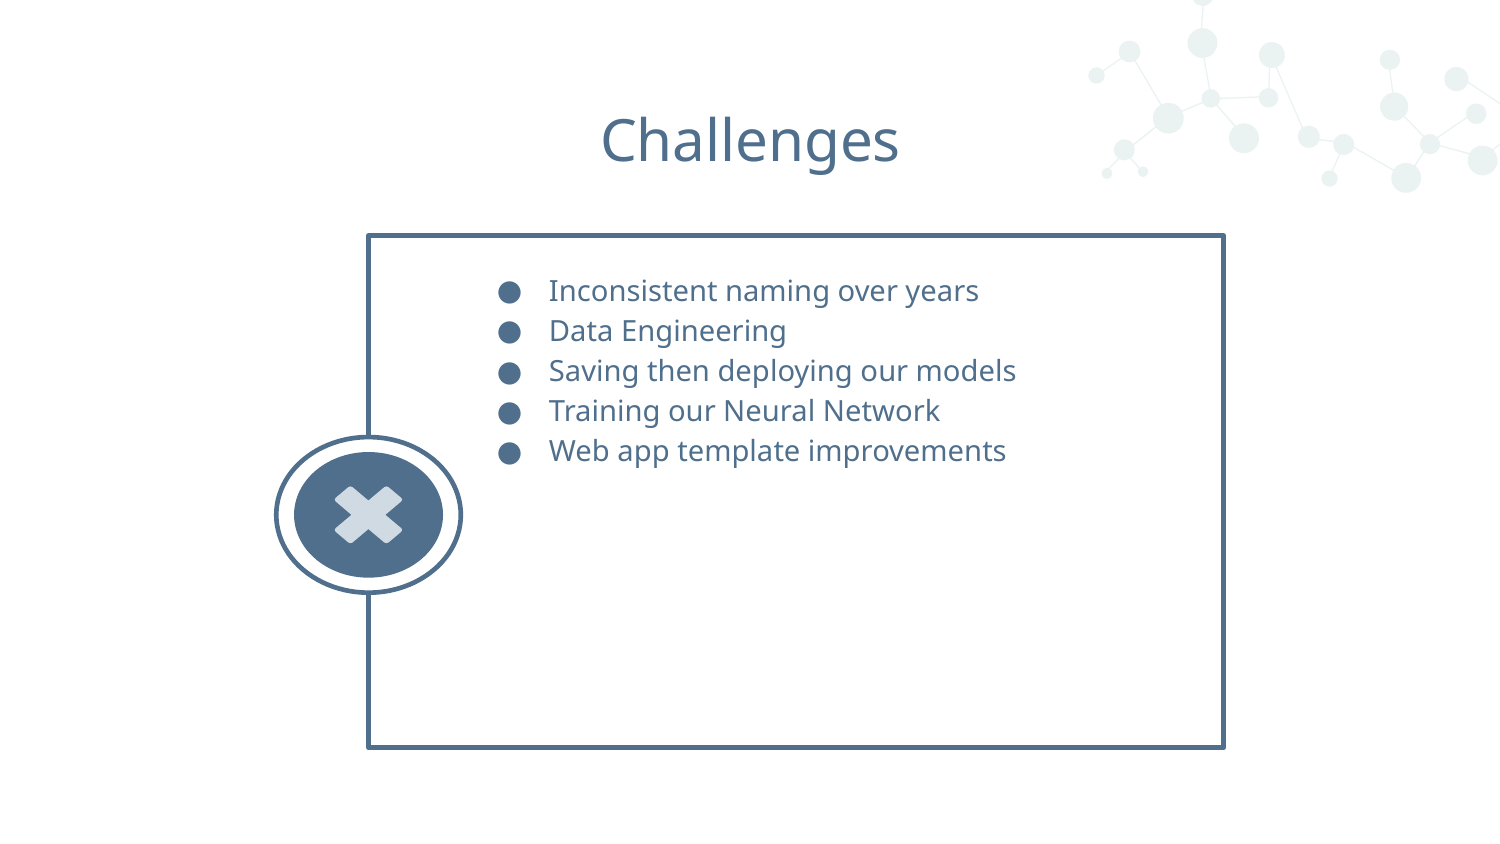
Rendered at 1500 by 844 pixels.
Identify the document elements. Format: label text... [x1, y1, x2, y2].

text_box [275, 436, 462, 593]
list Inconsistent naming over years Data Engineering Saving then deploying our models Training our Neural Network Web app template improvements [458, 251, 1205, 709]
text_box [368, 235, 1224, 748]
title Challenges [118, 88, 1383, 183]
